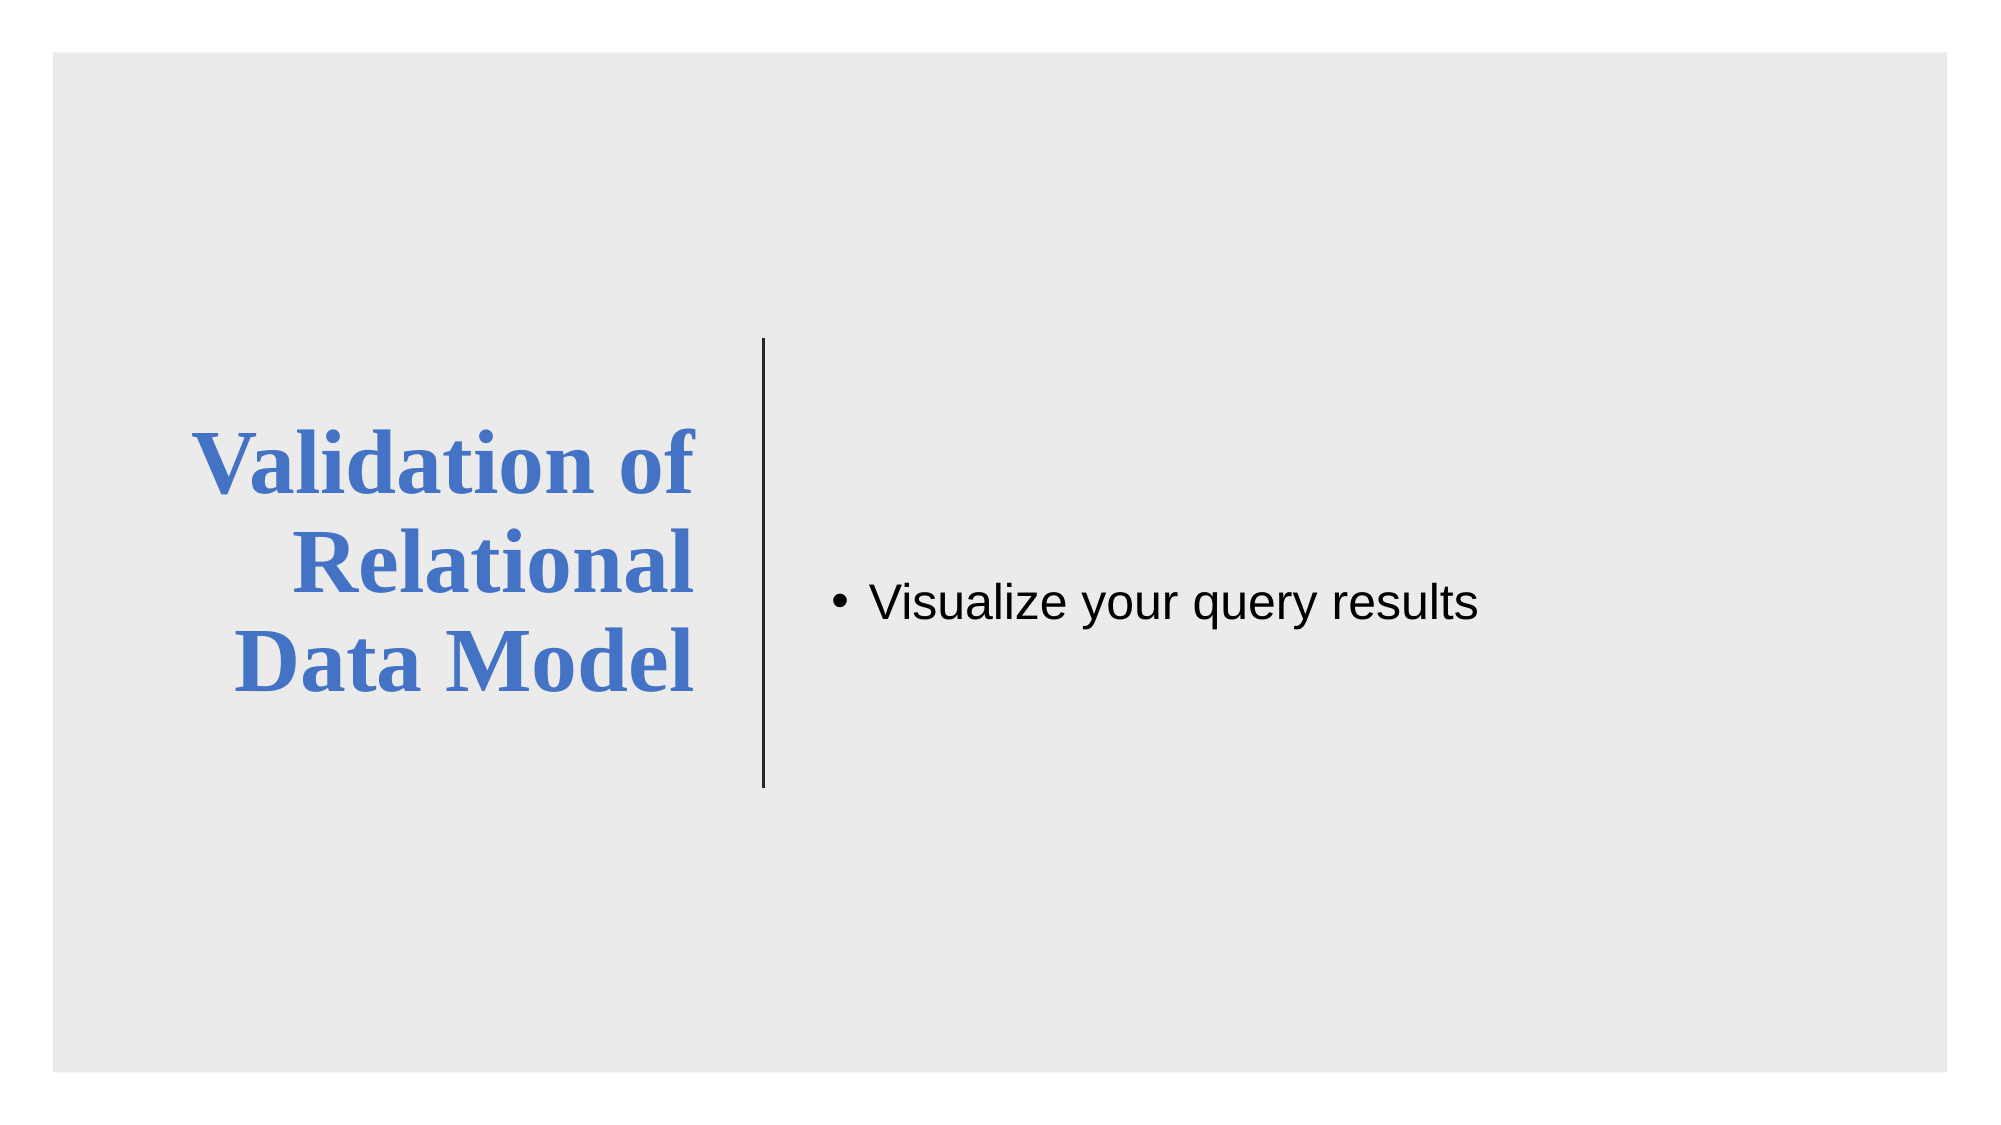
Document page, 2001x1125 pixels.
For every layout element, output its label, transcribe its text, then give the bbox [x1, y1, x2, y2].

list Visualize your query results [816, 158, 1863, 967]
text_box [52, 51, 1948, 1073]
title Validation of Relational Data Model [137, 158, 711, 967]
